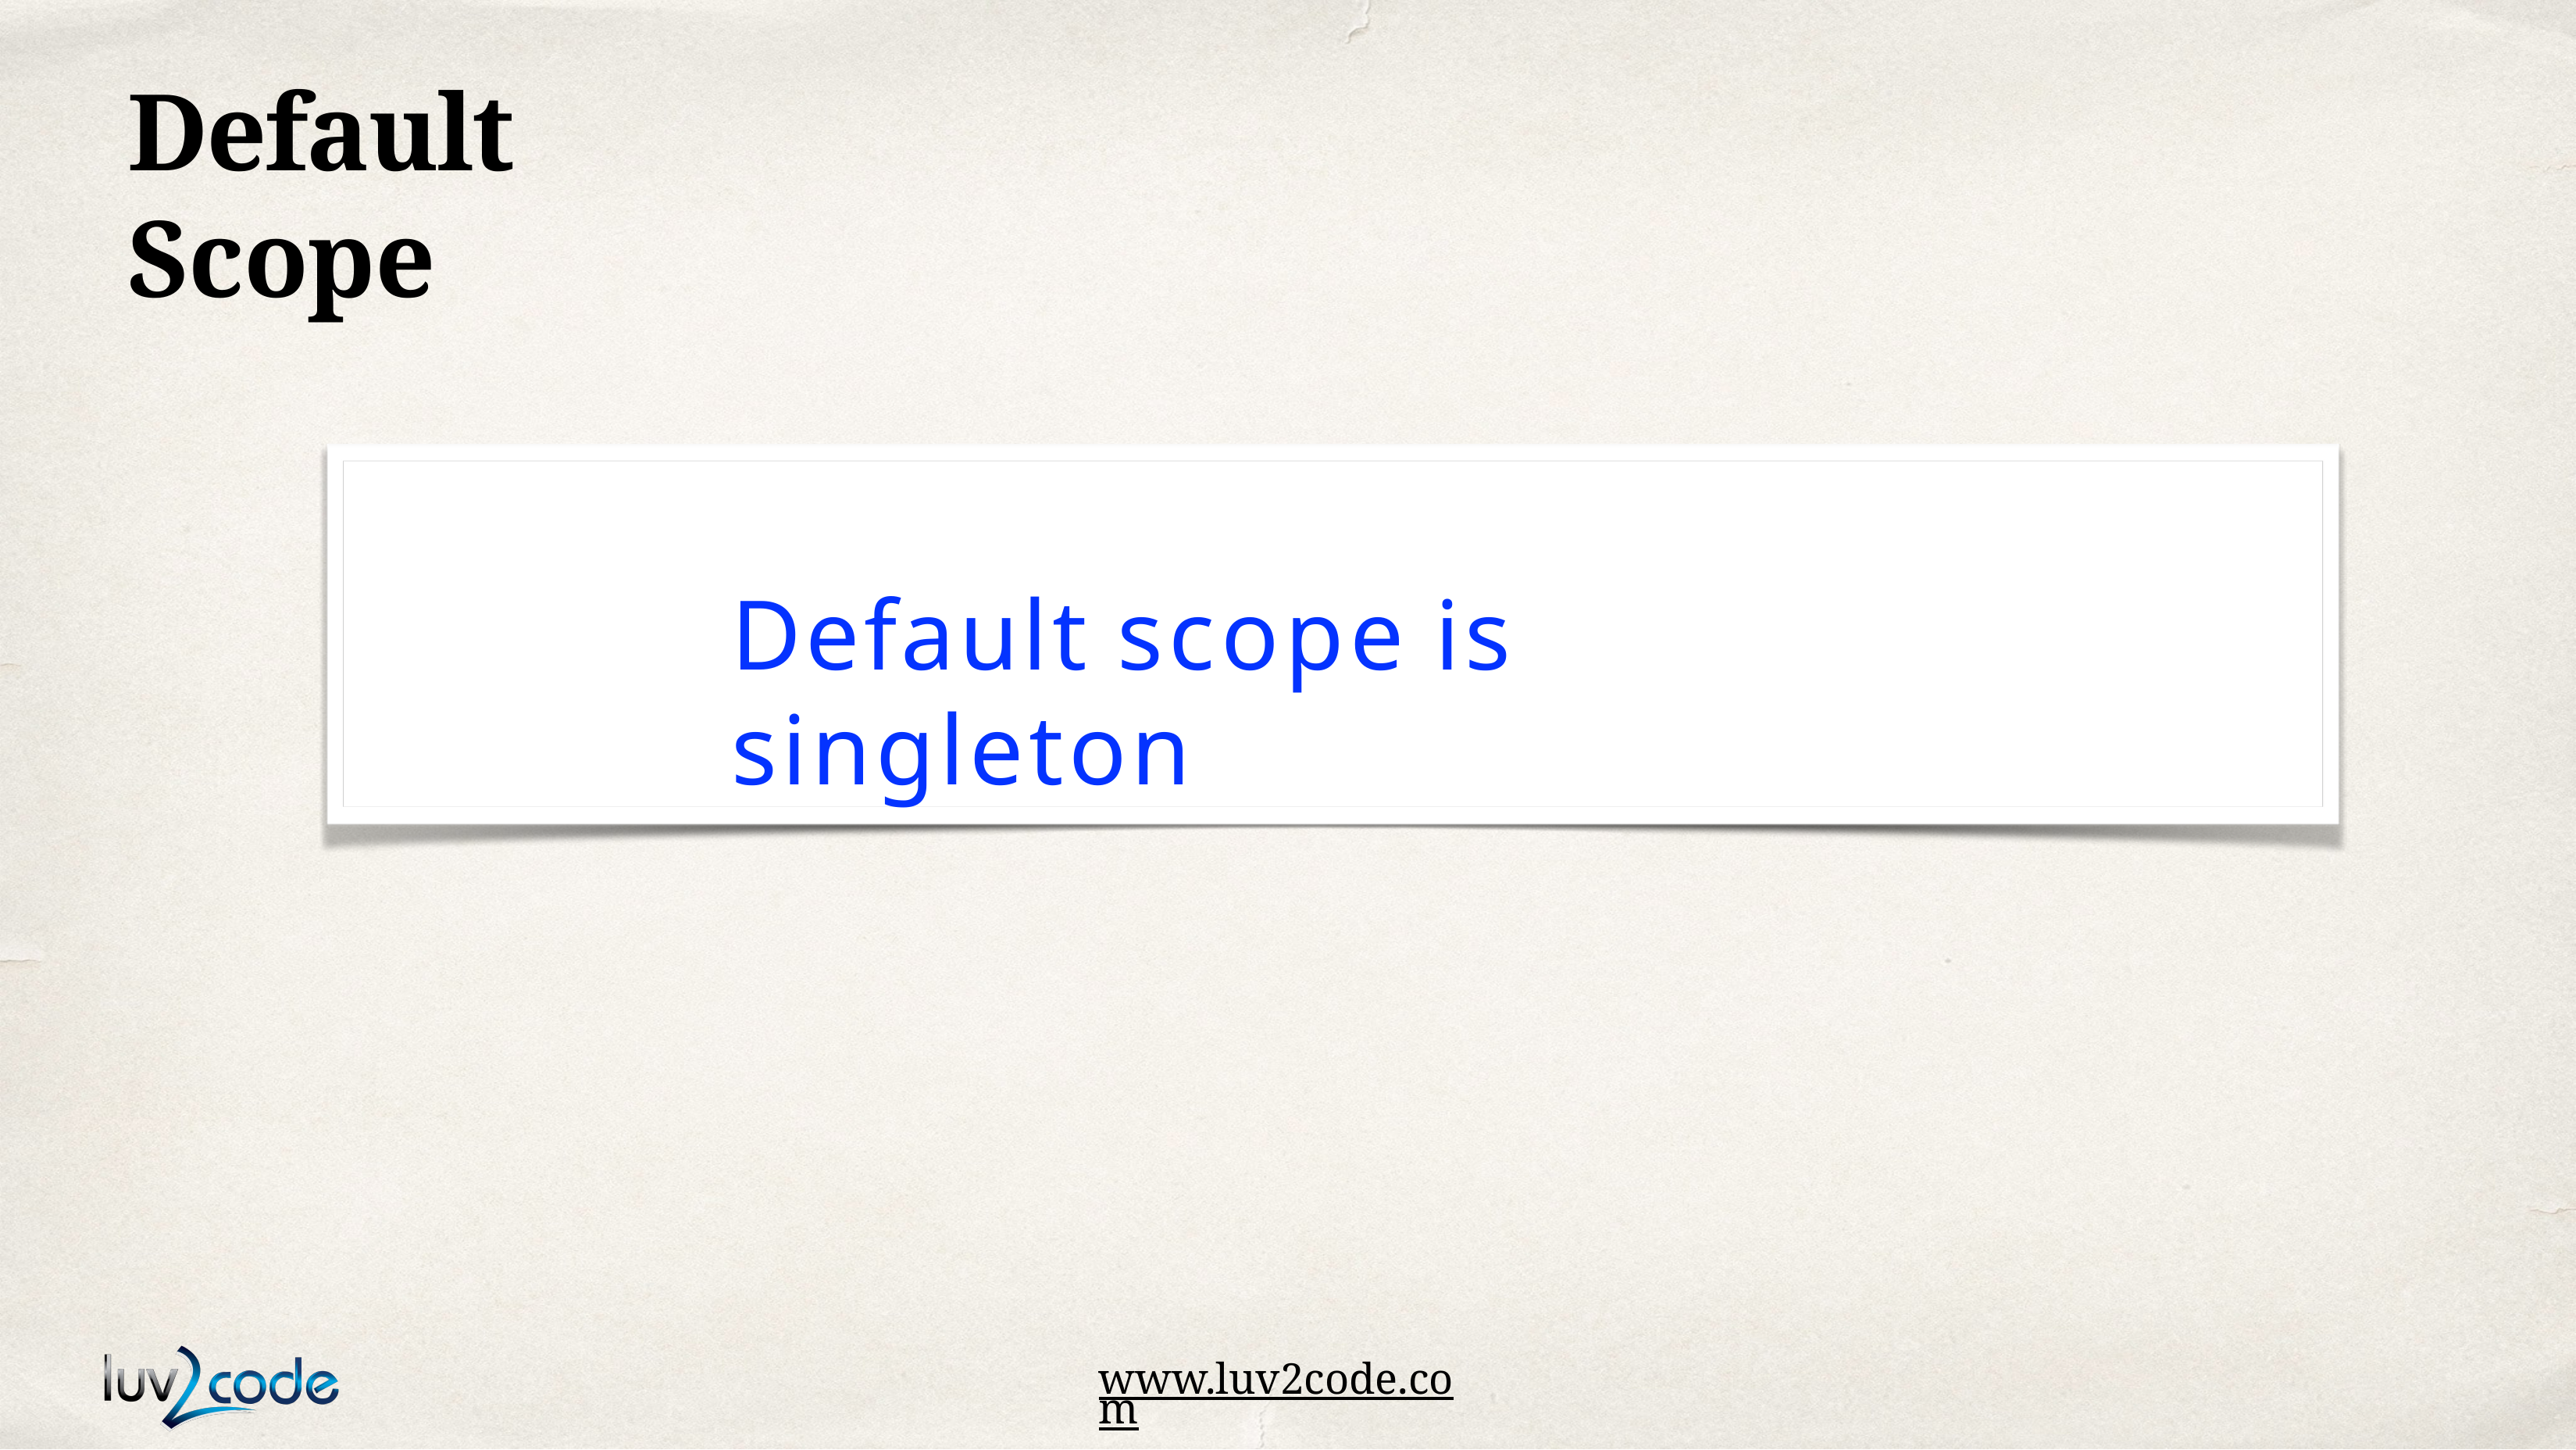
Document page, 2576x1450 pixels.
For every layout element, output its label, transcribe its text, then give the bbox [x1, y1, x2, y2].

text_box Default Scope [126, 62, 797, 319]
picture [0, 0, 2576, 1449]
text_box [319, 444, 2347, 855]
text_box www.luv2code.com [1097, 1363, 1479, 1410]
